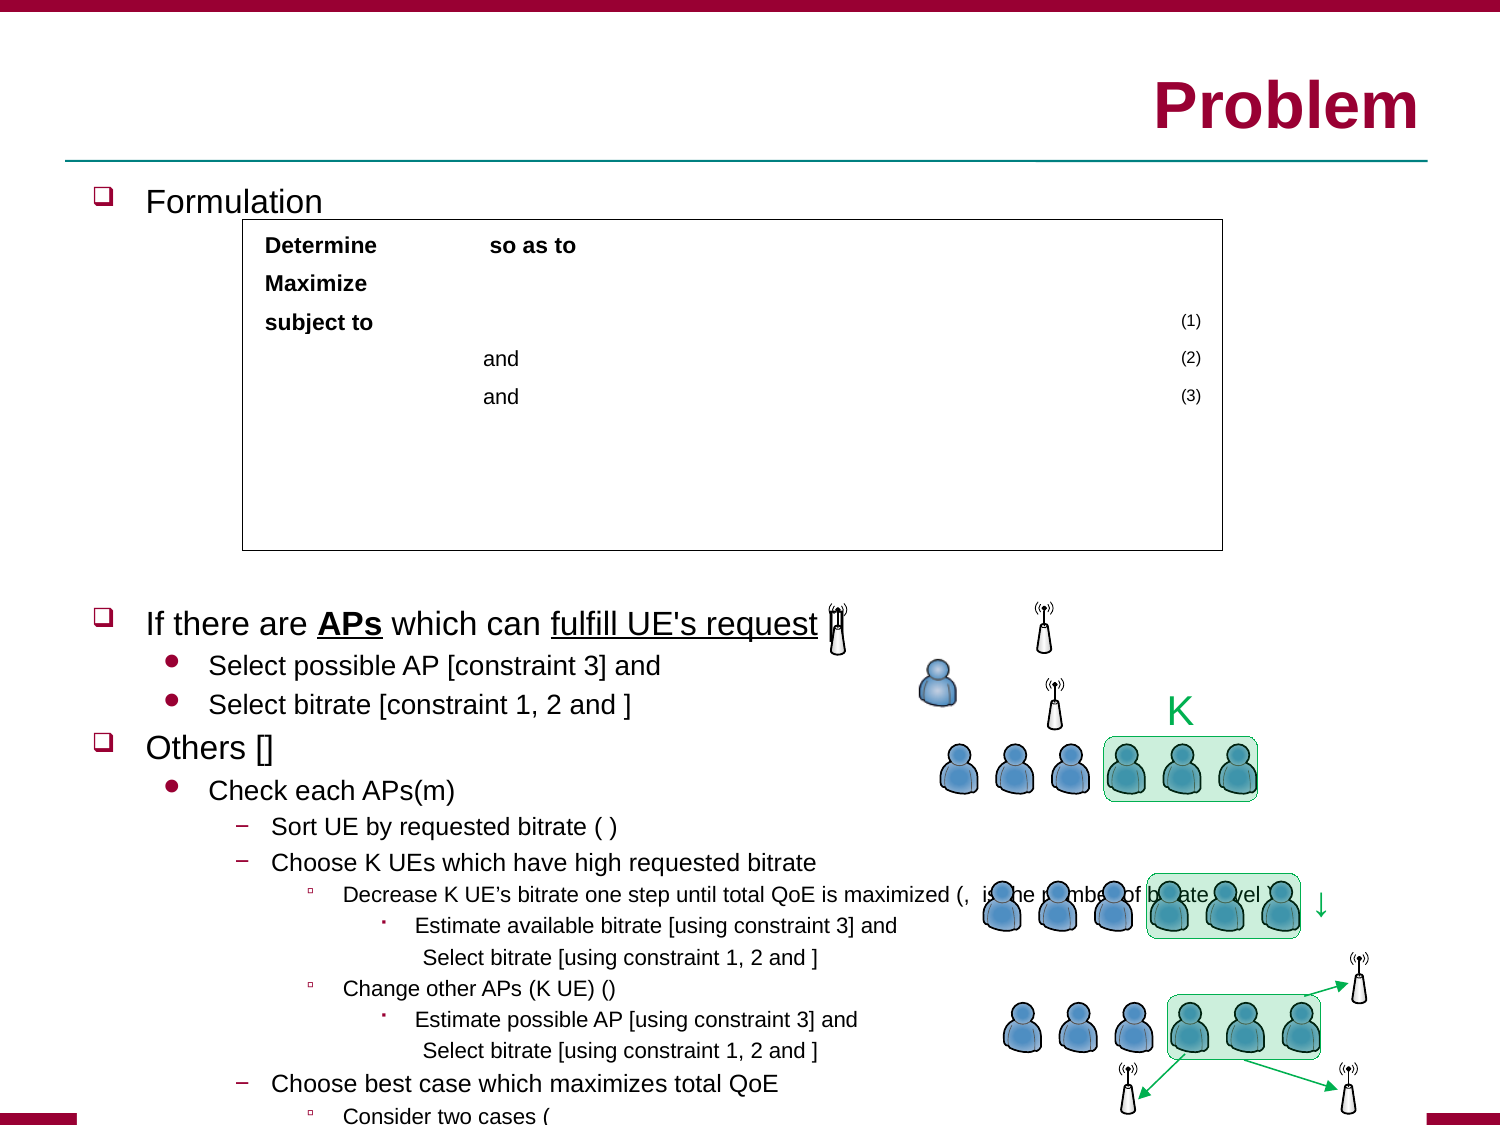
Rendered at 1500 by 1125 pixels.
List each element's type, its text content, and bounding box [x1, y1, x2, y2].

text_box [242, 219, 1223, 551]
picture [1117, 1060, 1140, 1117]
text_box K [1151, 676, 1210, 740]
picture [826, 601, 849, 658]
picture [938, 742, 1259, 796]
text_box [1149, 873, 1296, 877]
text_box ↓ [1296, 867, 1347, 932]
text_box [1210, 736, 1255, 740]
picture [1033, 600, 1056, 656]
picture [981, 879, 1302, 933]
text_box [1304, 982, 1349, 997]
text_box [1169, 994, 1298, 999]
picture [1043, 676, 1066, 732]
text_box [1243, 1059, 1339, 1090]
text_box [1106, 736, 1151, 740]
title Problem [74, 36, 1436, 150]
picture [908, 653, 963, 715]
picture [1001, 1000, 1322, 1055]
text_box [1137, 1053, 1186, 1100]
picture [1348, 950, 1371, 1006]
picture [1337, 1060, 1360, 1117]
